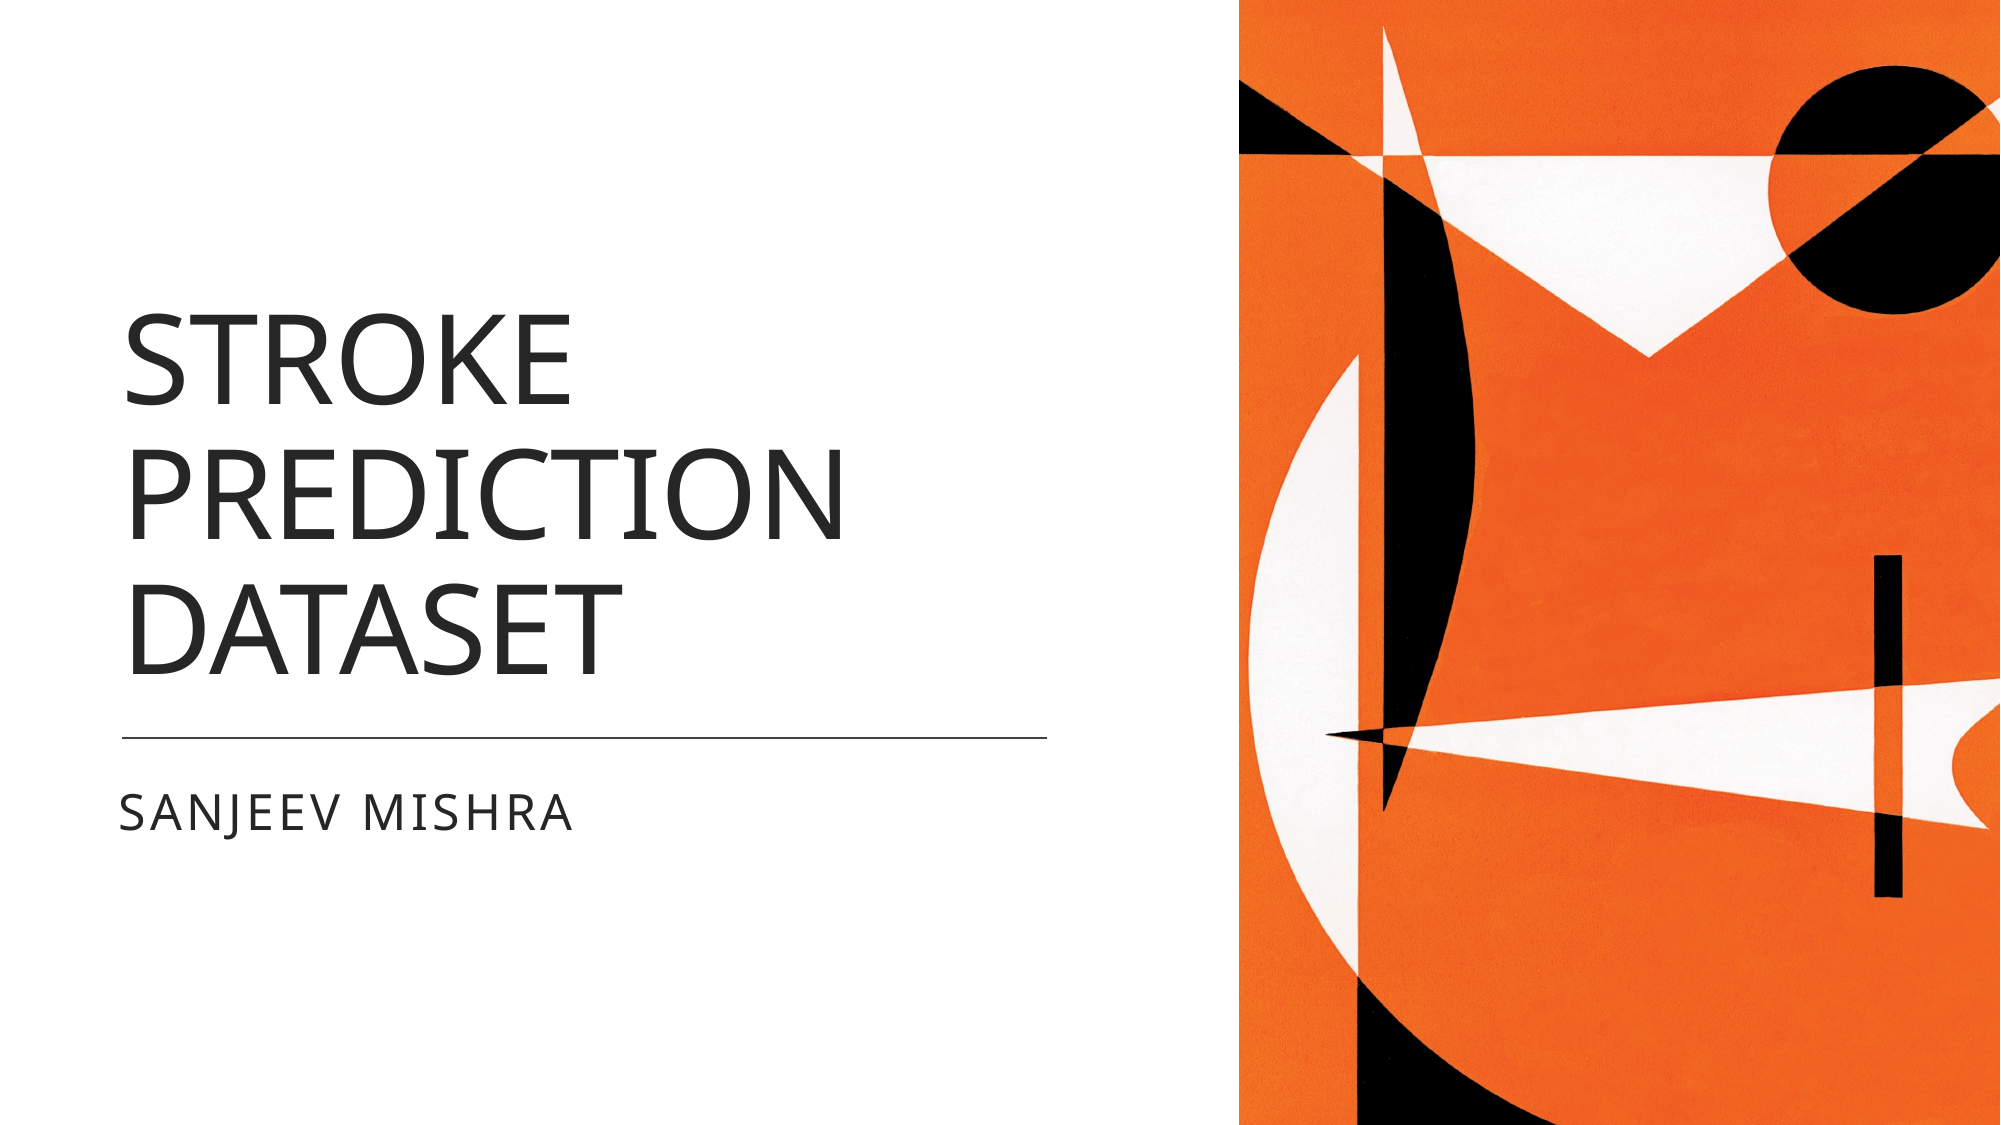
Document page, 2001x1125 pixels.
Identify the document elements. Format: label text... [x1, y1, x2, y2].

subtitle Sanjeev Mishra [103, 766, 1133, 935]
title STROKE PREDICTION DATASET [106, 104, 1133, 710]
text_box [0, 0, 1237, 1125]
picture [1239, 0, 2000, 1125]
